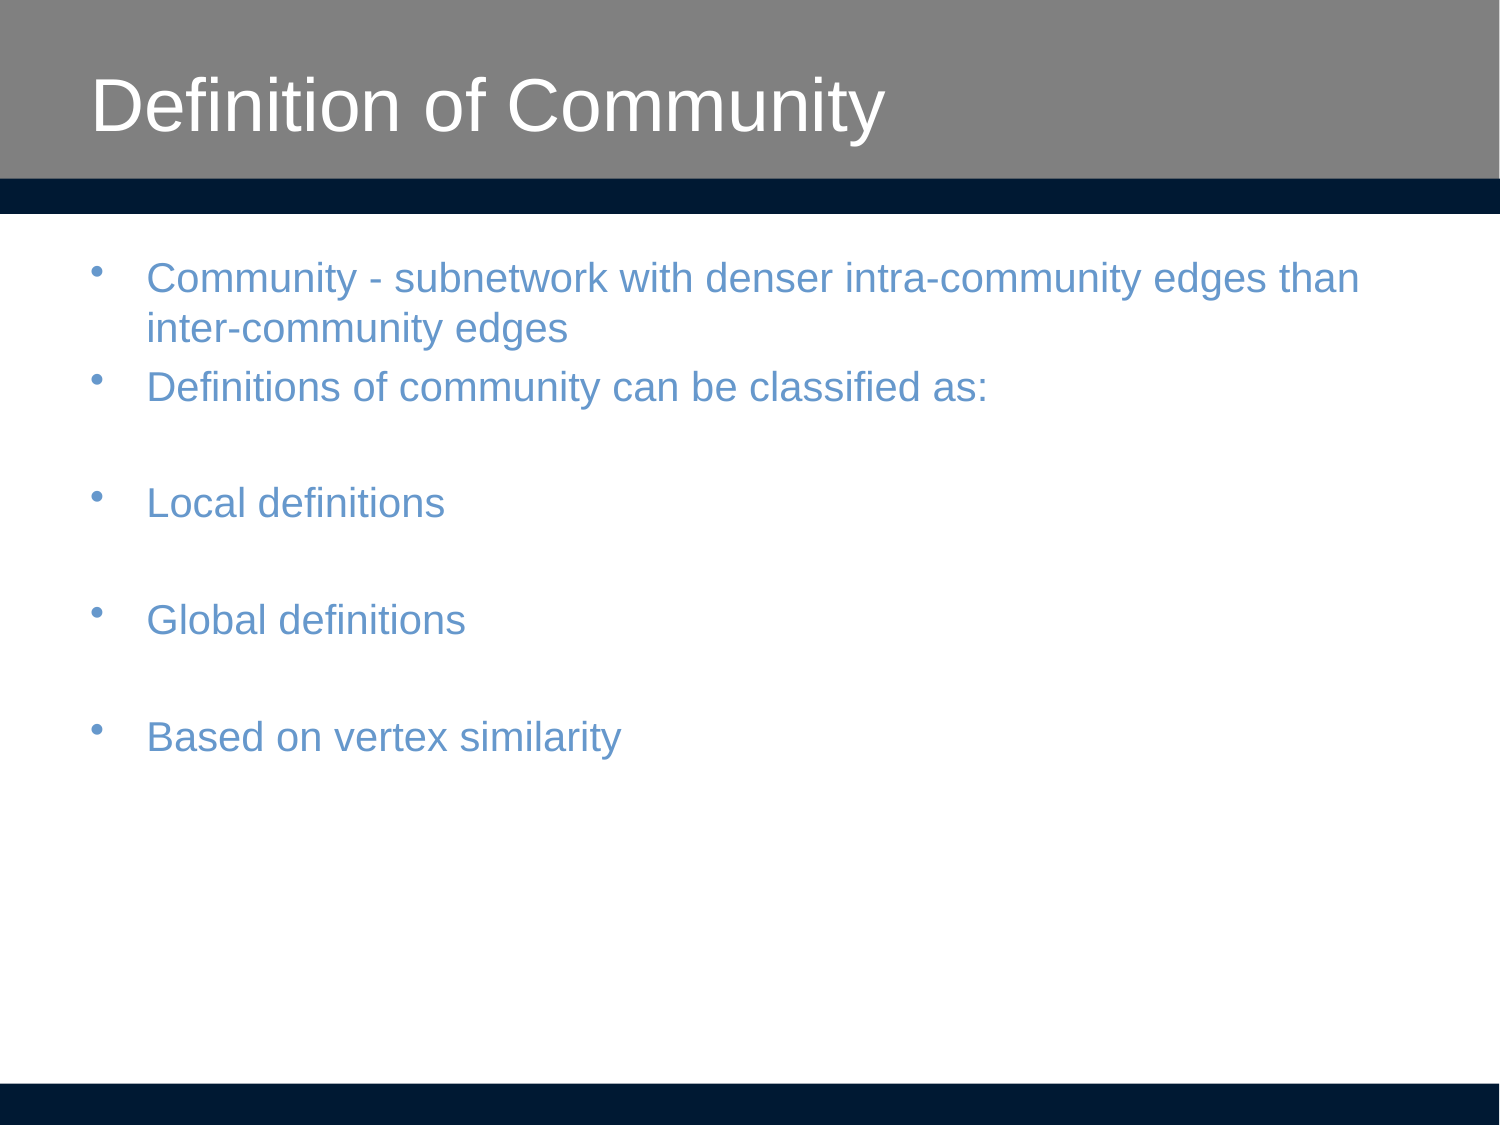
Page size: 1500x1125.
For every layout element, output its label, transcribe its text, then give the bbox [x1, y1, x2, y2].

title Definition of Community [75, 42, 1436, 161]
list Community - subnetwork with denser intra-community edges than inter-community edges Definitions of community can be classified as: Local definitions Global definitions Based on vertex similarity [75, 243, 1436, 1000]
